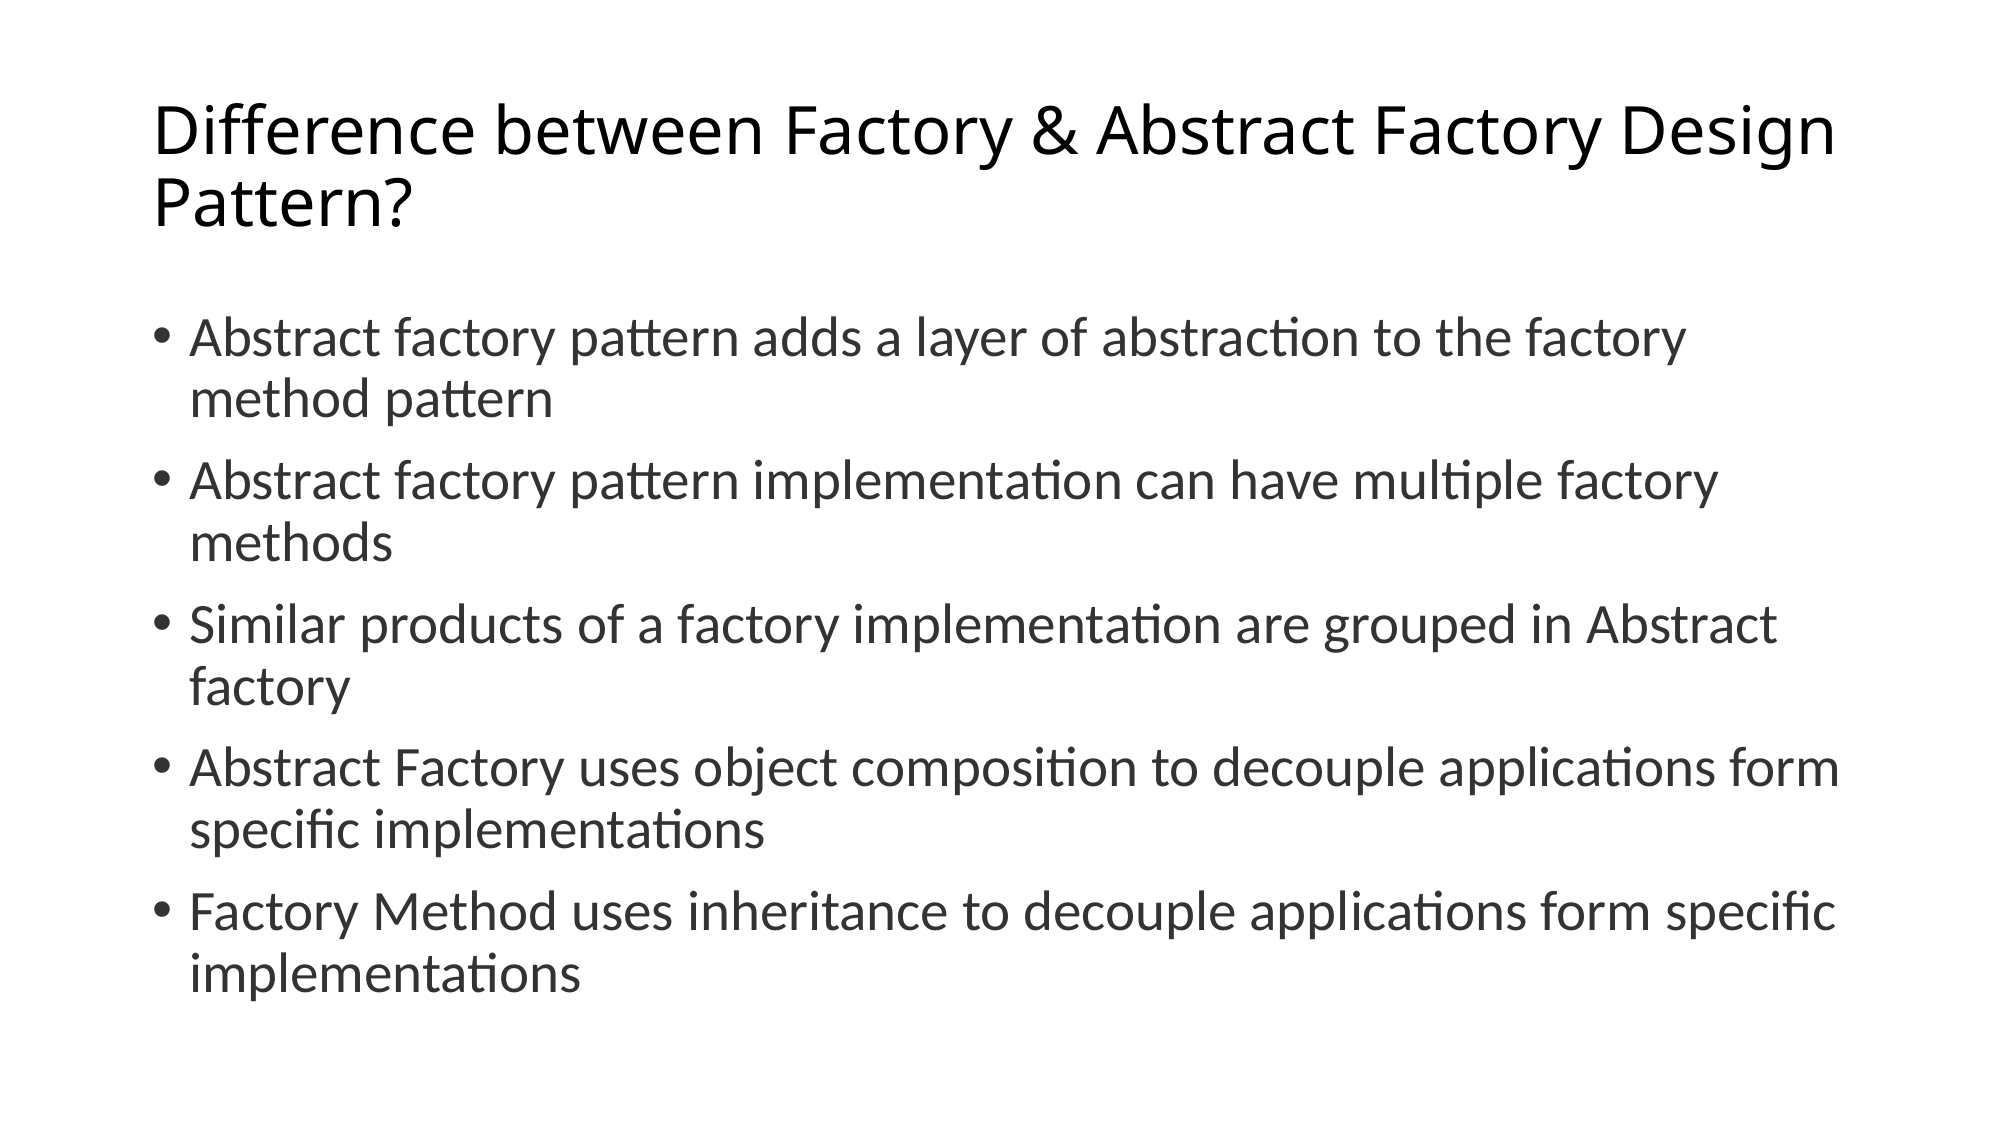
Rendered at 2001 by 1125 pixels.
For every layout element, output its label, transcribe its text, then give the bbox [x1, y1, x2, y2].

list Abstract factory pattern adds a layer of abstraction to the factory method pattern Abstract factory pattern implementation can have multiple factory methods Similar products of a factory implementation are grouped in Abstract factory Abstract Factory uses object composition to decouple applications form specific implementations Factory Method uses inheritance to decouple applications form specific implementations [137, 299, 1863, 1014]
title Difference between Factory & Abstract Factory Design Pattern? [137, 59, 1863, 278]
